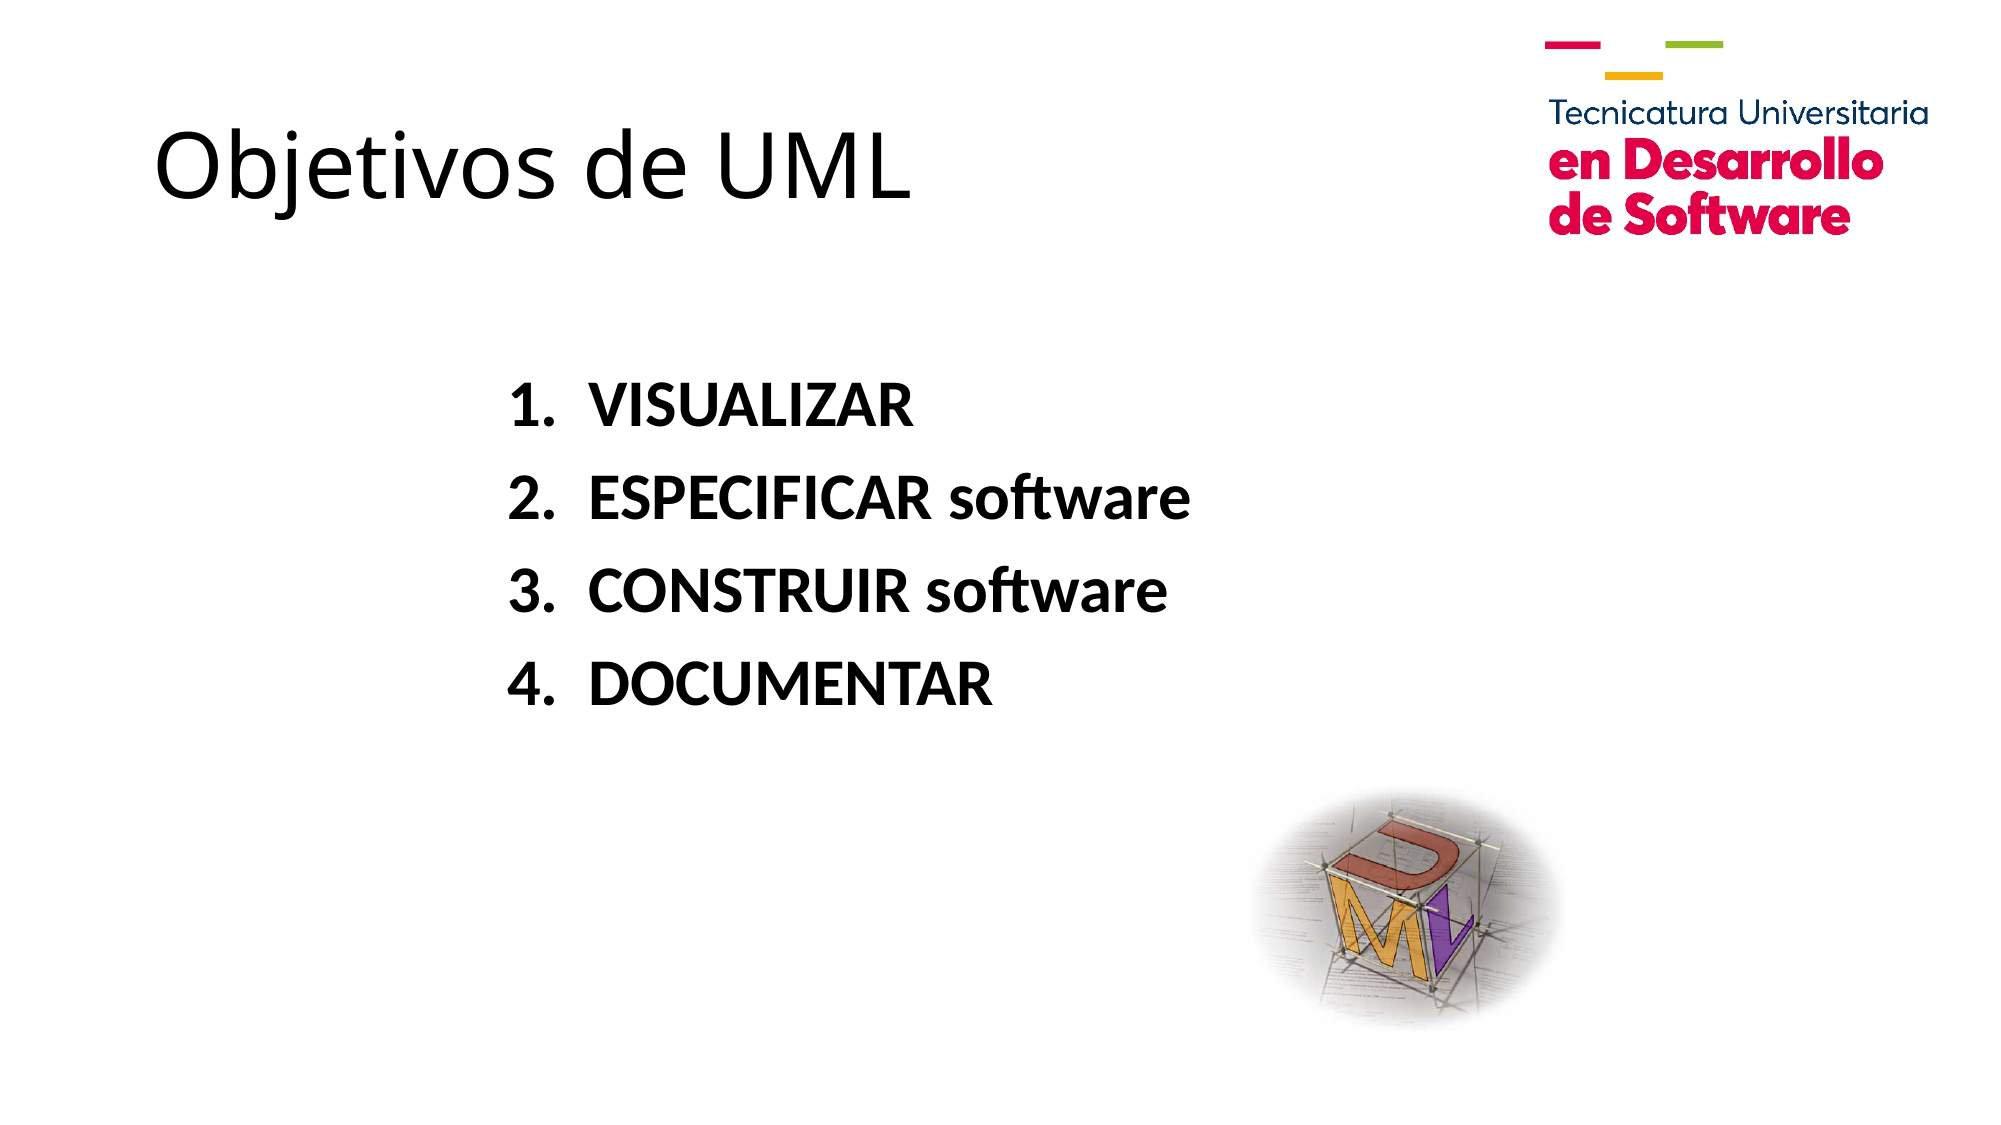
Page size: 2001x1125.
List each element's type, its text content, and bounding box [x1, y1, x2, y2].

picture [1536, 0, 2000, 253]
title Objetivos de UML [137, 59, 1863, 278]
picture [1236, 774, 1567, 1031]
list VISUALIZAR ESPECIFICAR software CONSTRUIR software DOCUMENTAR [492, 361, 1451, 1125]
